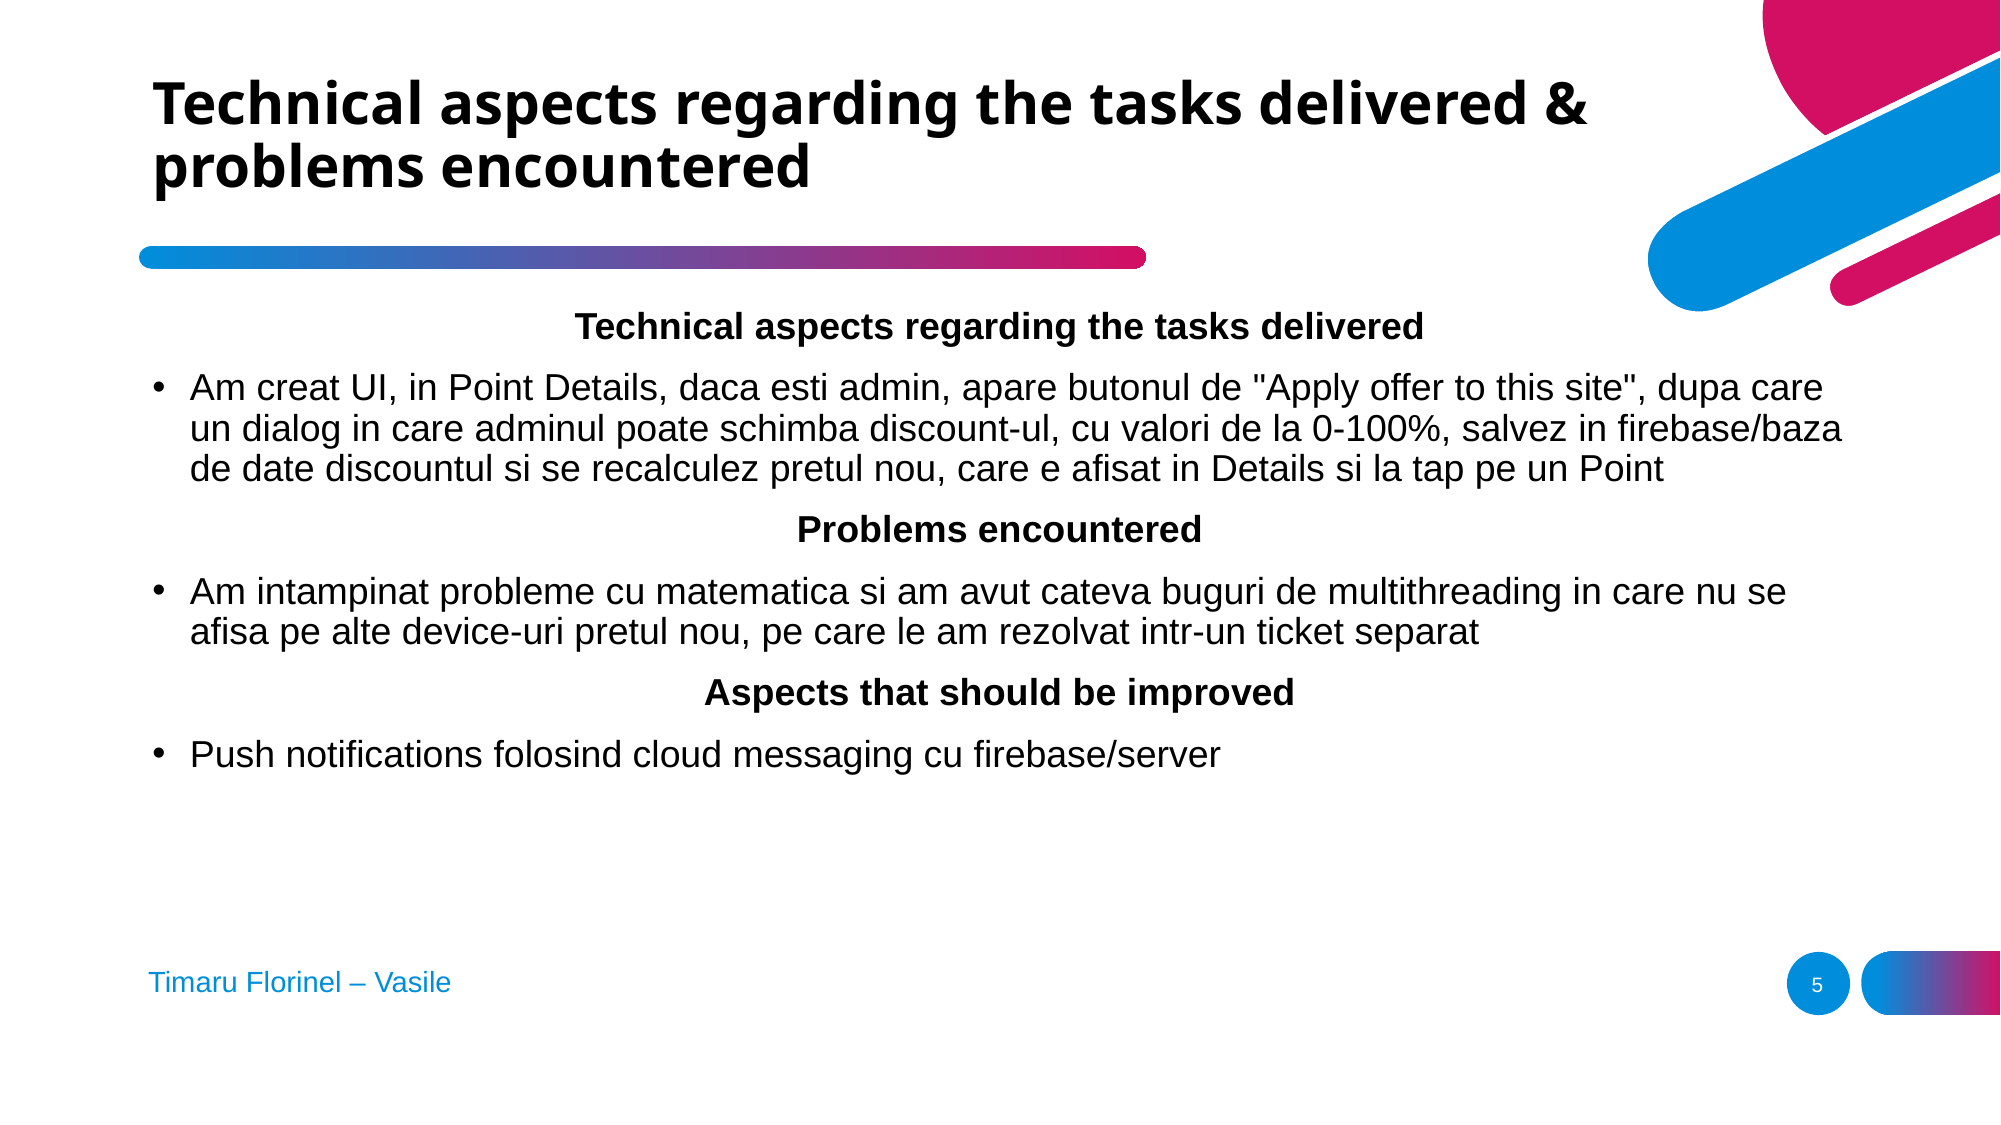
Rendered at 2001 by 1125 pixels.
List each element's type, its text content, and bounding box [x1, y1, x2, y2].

title Technical aspects regarding the tasks delivered & problems encountered [137, 59, 1623, 215]
footer Timaru Florinel – Vasile [133, 951, 809, 1011]
slide_number 5 [1772, 954, 1863, 1015]
list Technical aspects regarding the tasks delivered Am creat UI, in Point Details, daca esti admin, apare butonul de "Apply offer to this site", dupa care un dialog in care adminul poate schimba discount-ul, cu valori de la 0-100%, salvez in firebase/baza de date discountul si se recalculez pretul nou, care e afisat in Details si la tap pe un Point Problems encountered Am intampinat probleme cu matematica si am avut cateva buguri de multithreading in care nu se afisa pe alte device-uri pretul nou, pe care le am rezolvat intr-un ticket separat Aspects that should be improved Push notifications folosind cloud messaging cu firebase/server [137, 299, 1863, 952]
